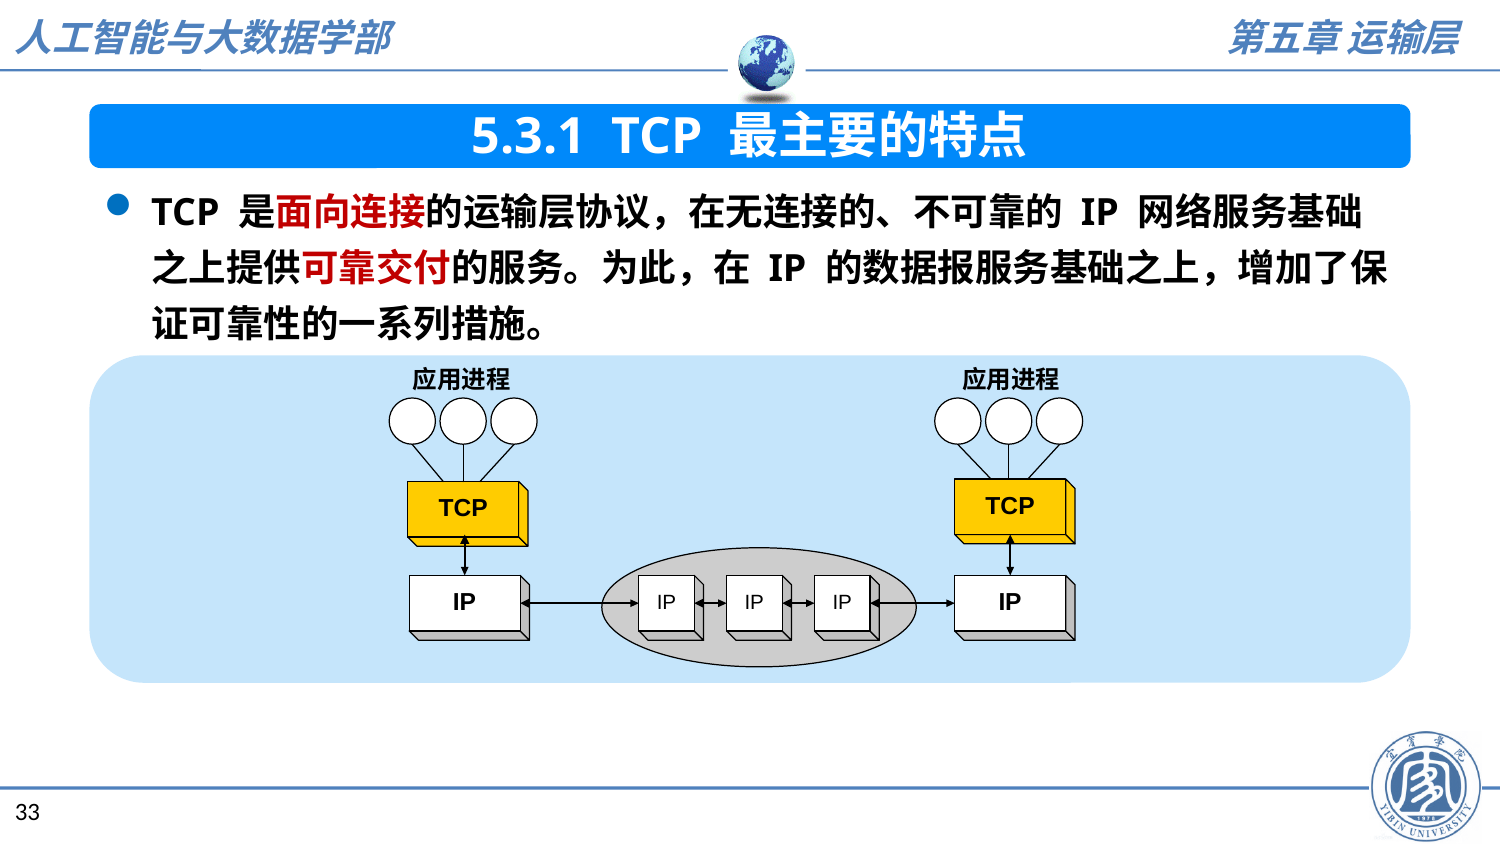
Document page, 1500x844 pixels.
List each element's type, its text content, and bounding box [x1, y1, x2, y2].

text_box 5.3.1 TCP 最主要的特点 [456, 95, 1043, 169]
picture [736, 33, 796, 95]
text_box [89, 104, 456, 169]
text_box TCP 是面向连接的运输层协议，在无连接的、不可靠的 IP 网络服务基础之上提供可靠交付的服务。为此，在 IP 的数据报服务基础之上，增加了保证可靠性的一系列措施。 [89, 169, 1411, 353]
slide_number 33 [0, 787, 350, 833]
text_box [1043, 104, 1411, 168]
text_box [385, 358, 1093, 670]
text_box [87, 353, 1413, 685]
